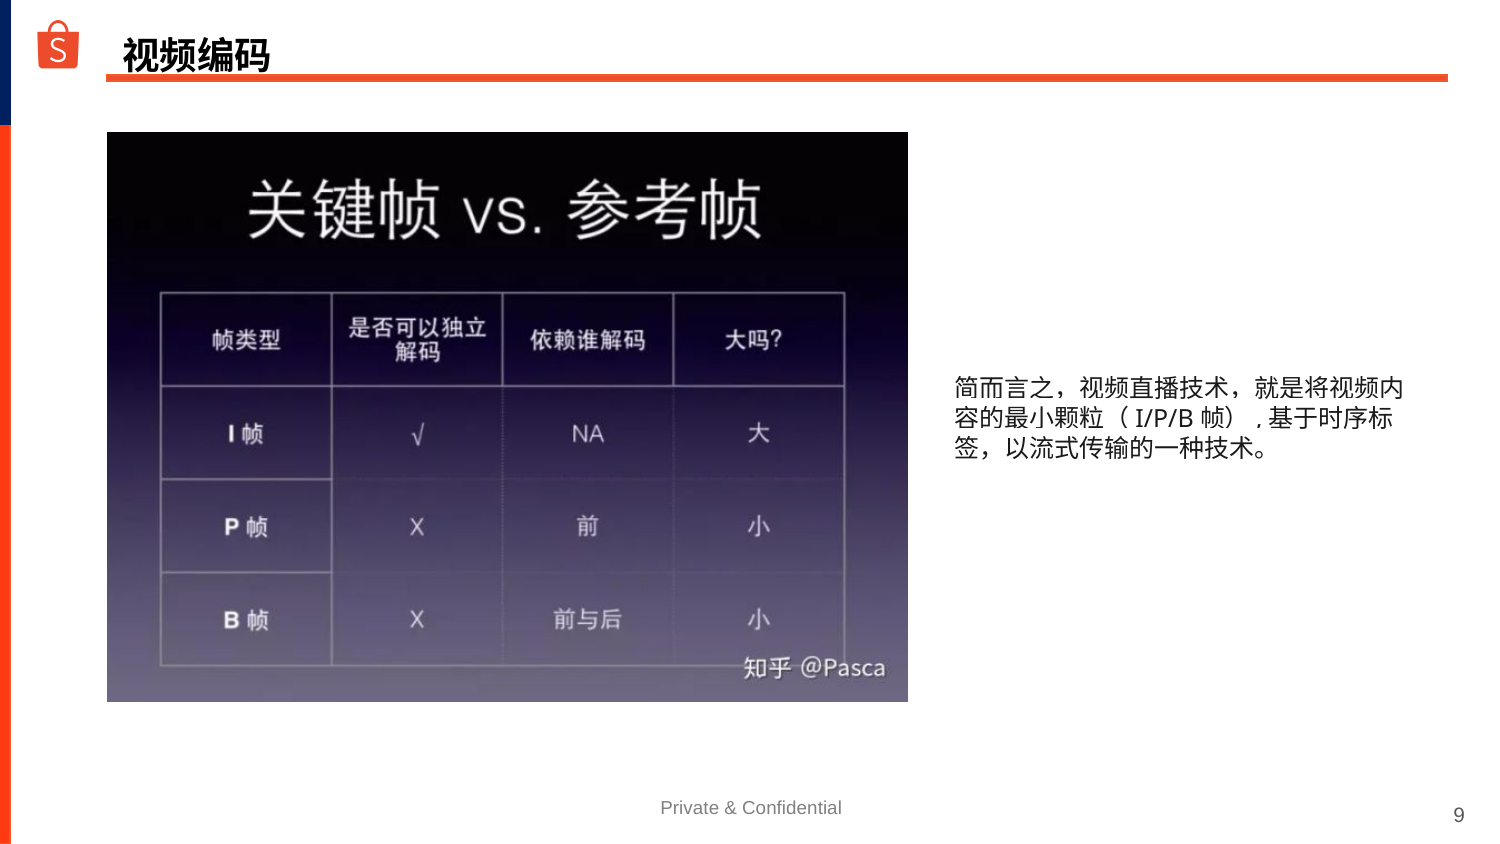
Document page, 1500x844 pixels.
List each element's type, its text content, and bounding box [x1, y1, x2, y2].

picture [106, 132, 908, 702]
picture [37, 20, 81, 71]
text_box 简而言之，视频直播技术，就是将视频内容的最小颗粒（I/P/B帧）,基于时序标签，以流式传输的一种技术。 [939, 375, 1442, 459]
slide_number ‹#› [1389, 782, 1480, 844]
list 视频编码 [107, 31, 1448, 71]
text_box [118, 115, 946, 200]
